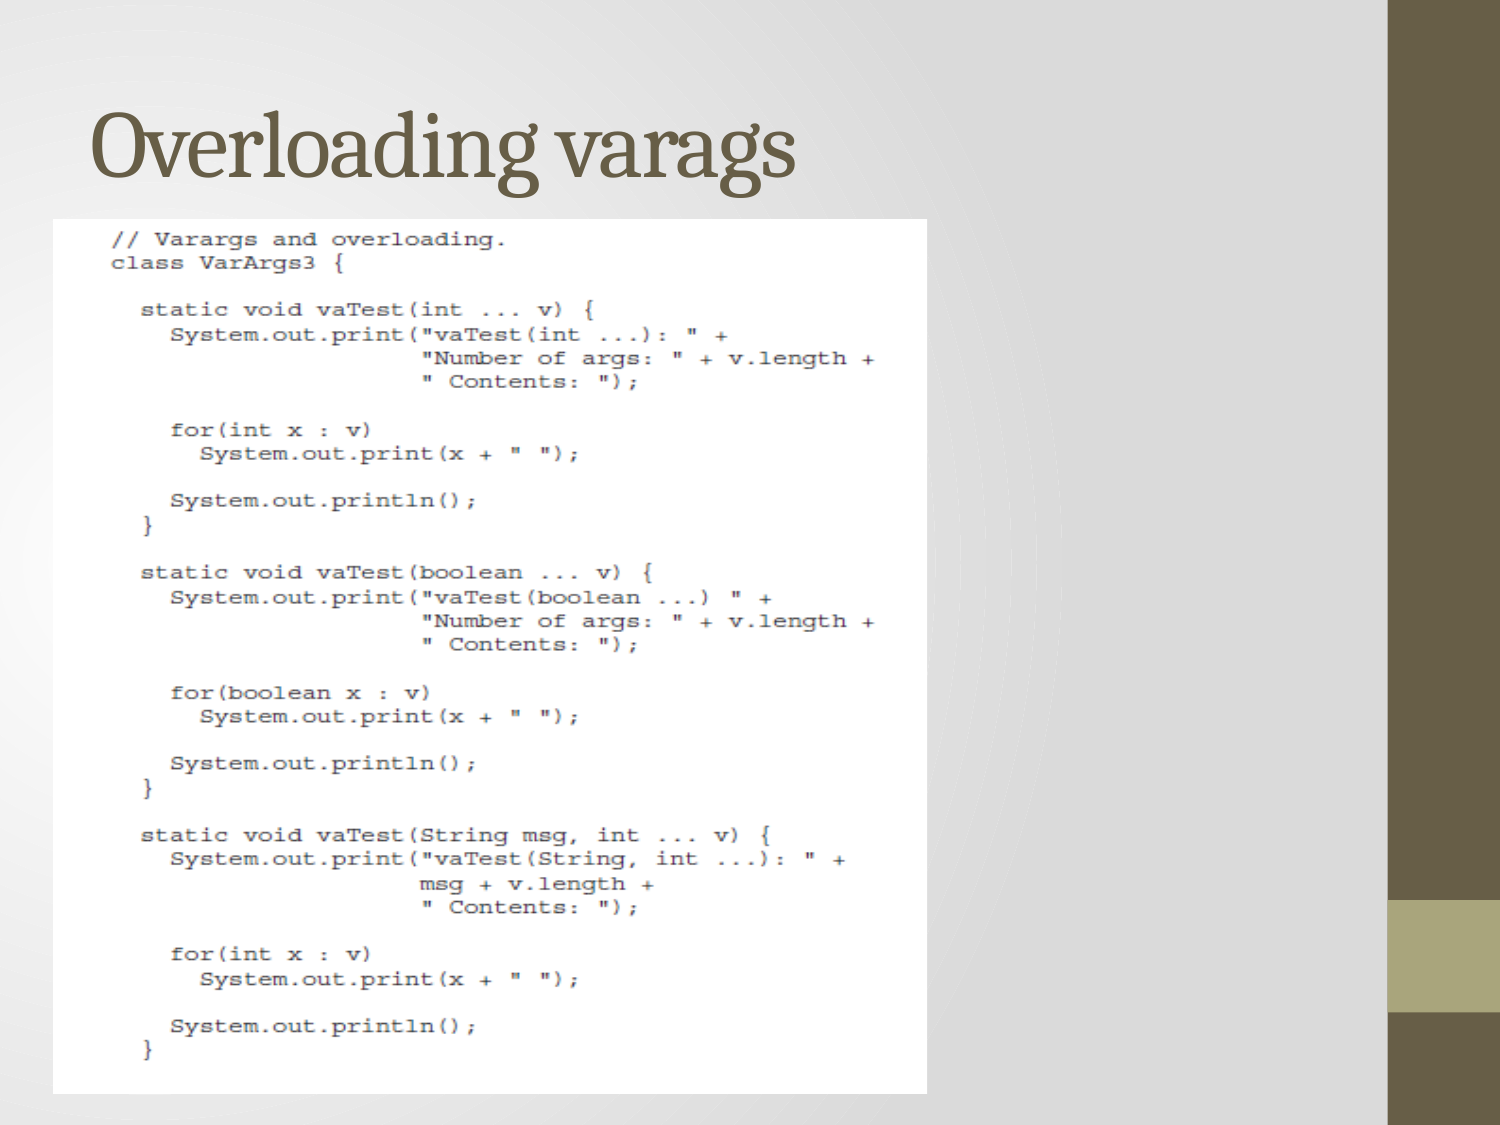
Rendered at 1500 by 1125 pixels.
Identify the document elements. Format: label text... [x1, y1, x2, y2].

title Overloading varags [75, 45, 1325, 233]
picture [52, 219, 928, 1094]
